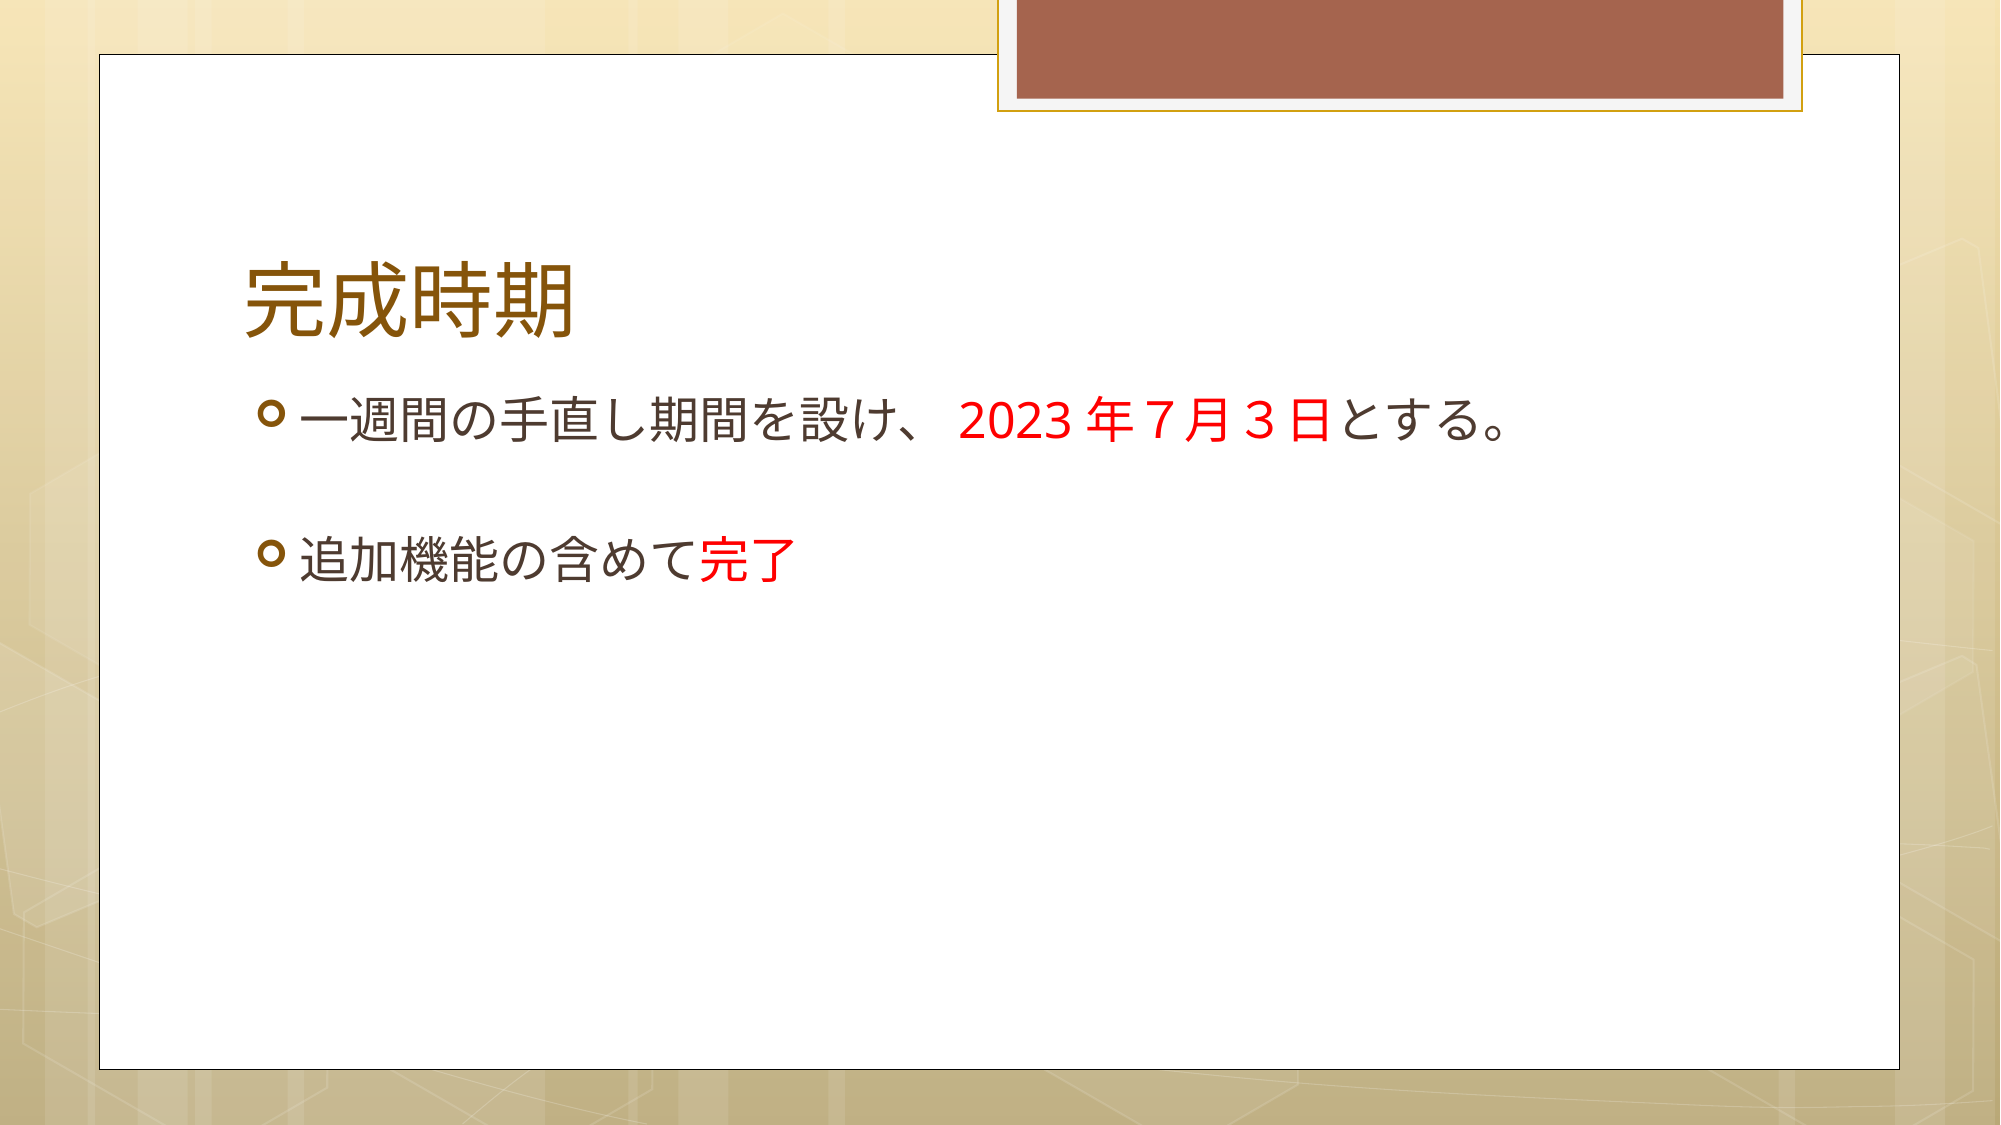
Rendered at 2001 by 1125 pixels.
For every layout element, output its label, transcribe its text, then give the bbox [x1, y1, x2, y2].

title 完成時期 [228, 168, 1765, 357]
list 一週間の手直し期間を設け、2023年７月３日とする。 追加機能の含めて完了 [228, 381, 1769, 957]
